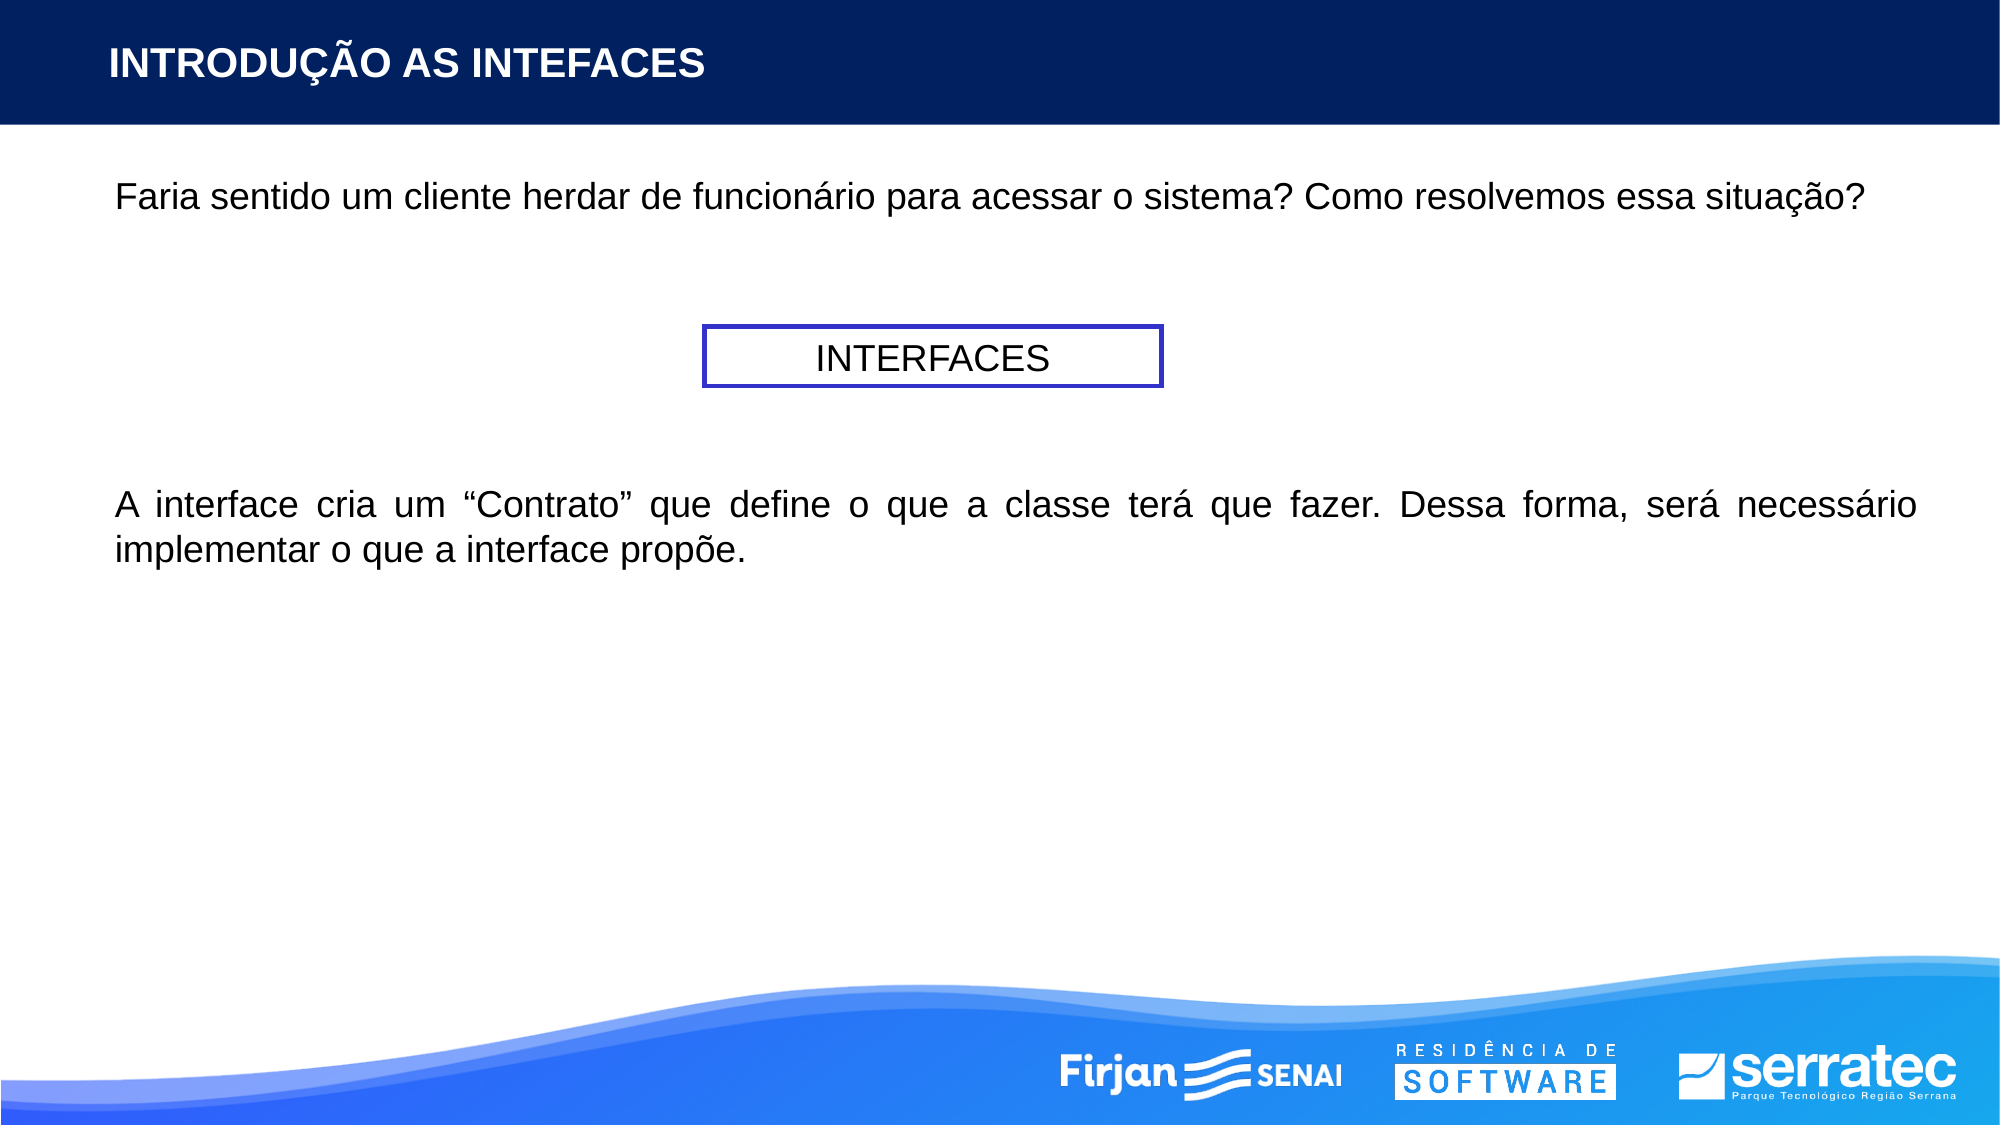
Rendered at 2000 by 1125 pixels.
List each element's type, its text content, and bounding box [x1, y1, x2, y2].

text_box INTERFACES [704, 326, 1162, 386]
list Faria sentido um cliente herdar de funcionário para acessar o sistema? Como resolvemos essa situação? A interface cria um “Contrato” que define o que a classe terá que fazer. Dessa forma, será necessário implementar o que a interface propõe. [99, 163, 1934, 752]
text_box INTRODUÇÃO AS INTEFACES [93, 27, 721, 94]
picture [1, 943, 2000, 1125]
